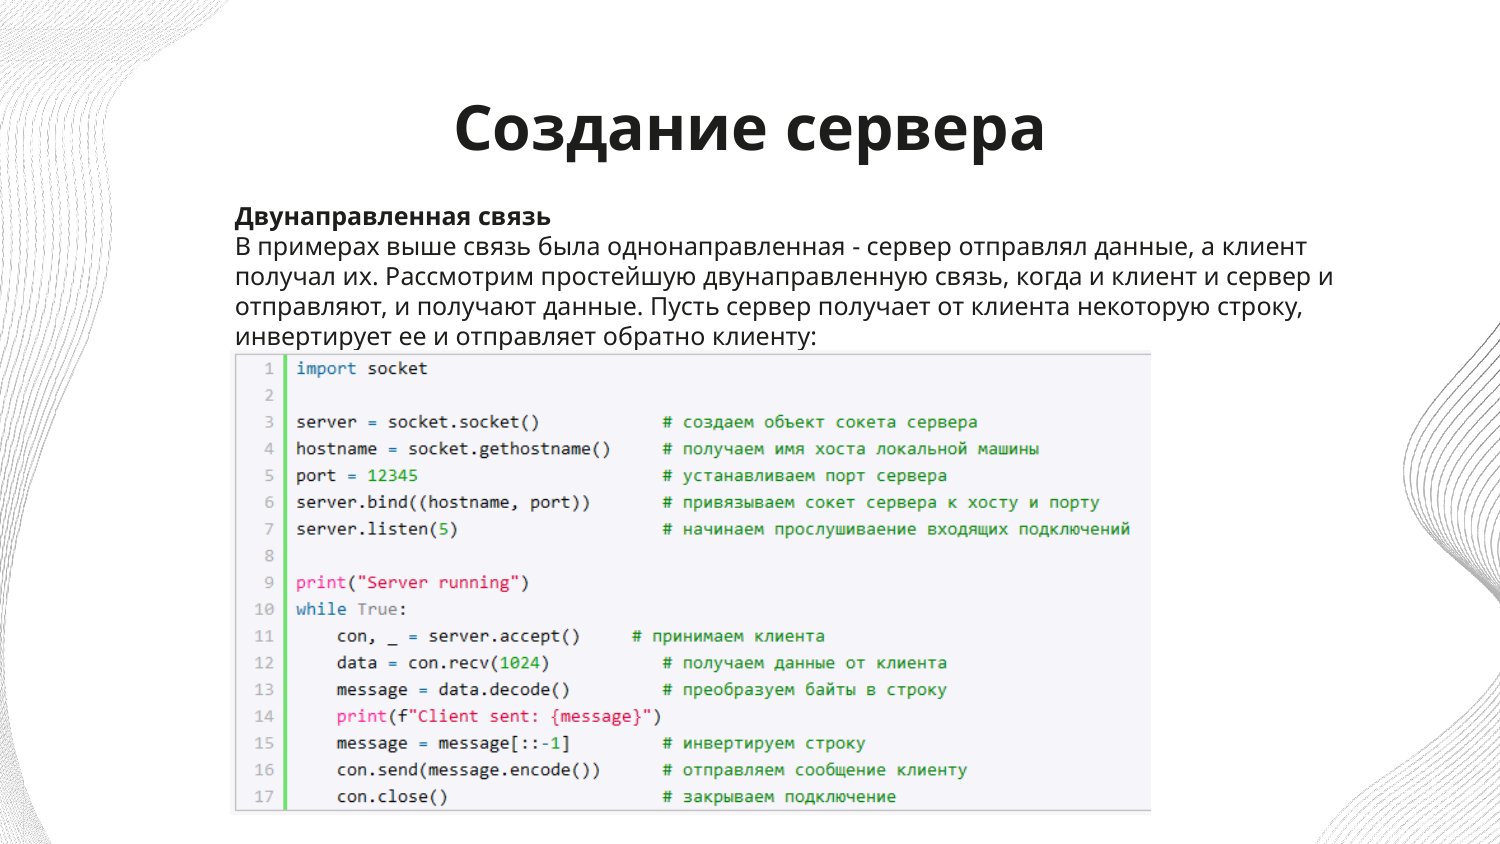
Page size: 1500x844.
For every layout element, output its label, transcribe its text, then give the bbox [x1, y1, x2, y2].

title Создание сервера [118, 72, 1383, 167]
picture [0, 0, 1500, 844]
subtitle Двунаправленная связь В примерах выше связь была однонаправленная - сервер отправлял данные, а клиент получал их. Рассмотрим простейшую двунаправленную связь, когда и клиент и сервер и отправляют, и получают данные. Пусть сервер получает от клиента некоторую строку, инвертирует ее и отправляет обратно клиенту: [194, 185, 1376, 588]
